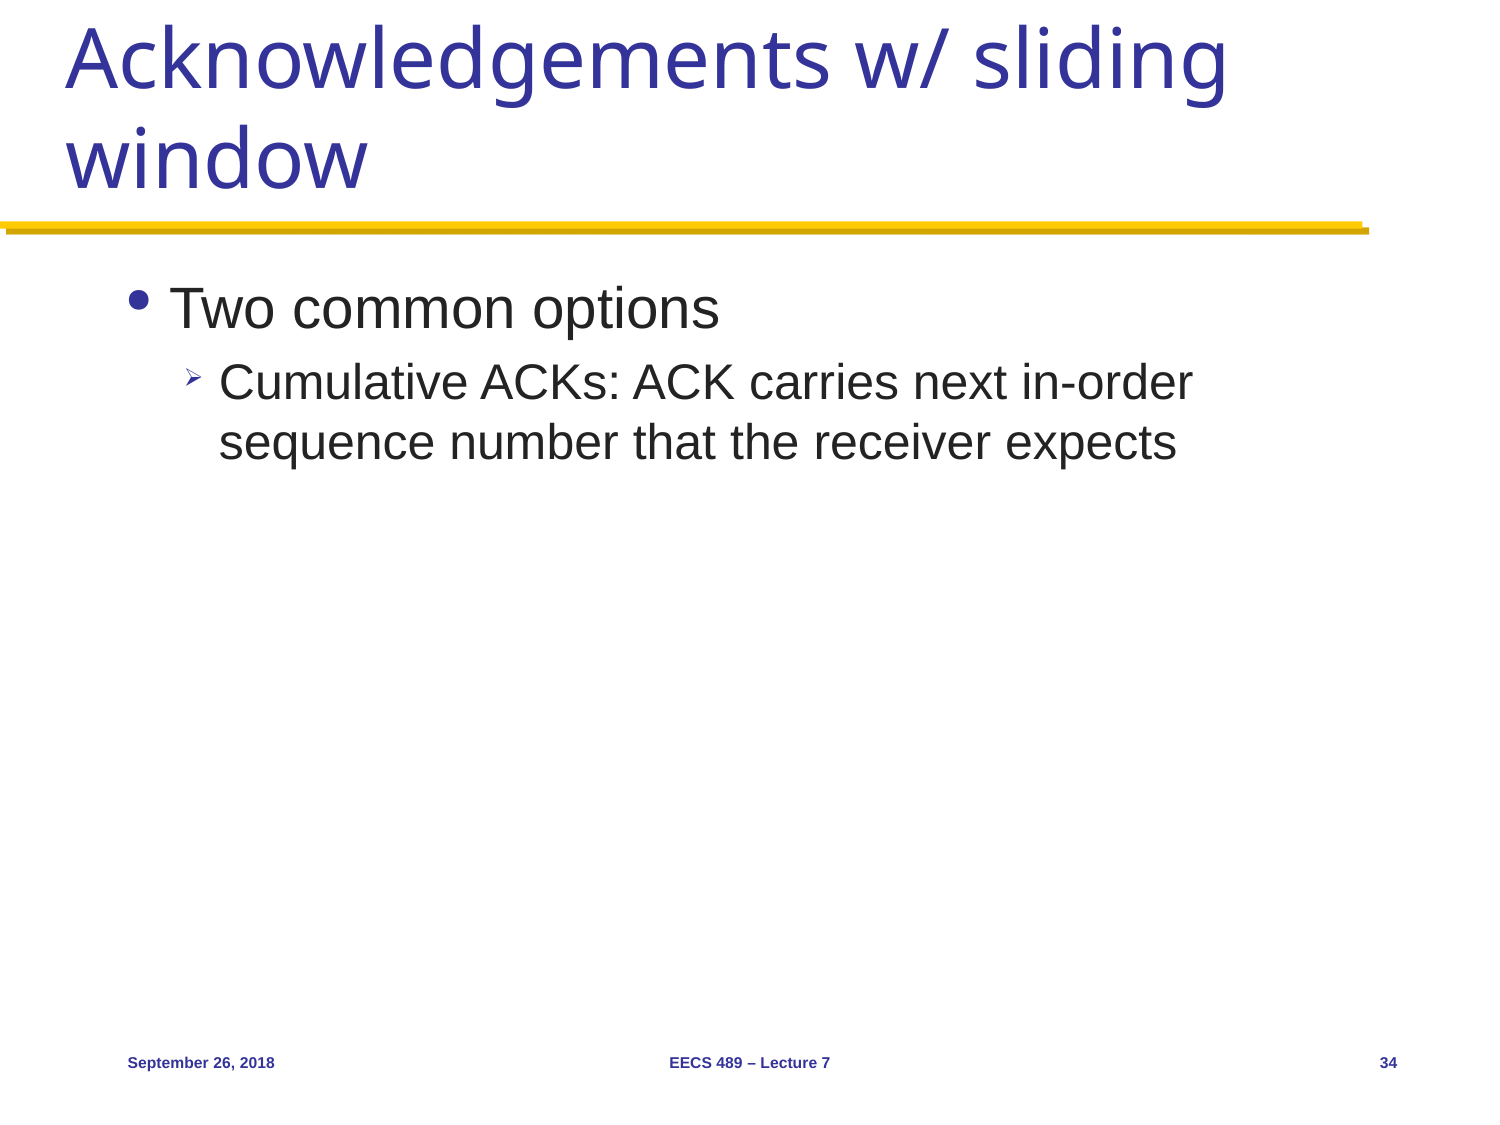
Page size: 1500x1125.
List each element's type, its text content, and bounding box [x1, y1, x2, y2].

title Acknowledgements w/ sliding window [49, 24, 1451, 213]
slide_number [112, 1024, 426, 1101]
list Two common options Cumulative ACKs: ACK carries next in-order sequence number that the receiver expects [112, 262, 1413, 988]
slide_number 34 [1312, 1024, 1413, 1101]
footer EECS 489 – Lecture 7 [512, 1024, 988, 1101]
